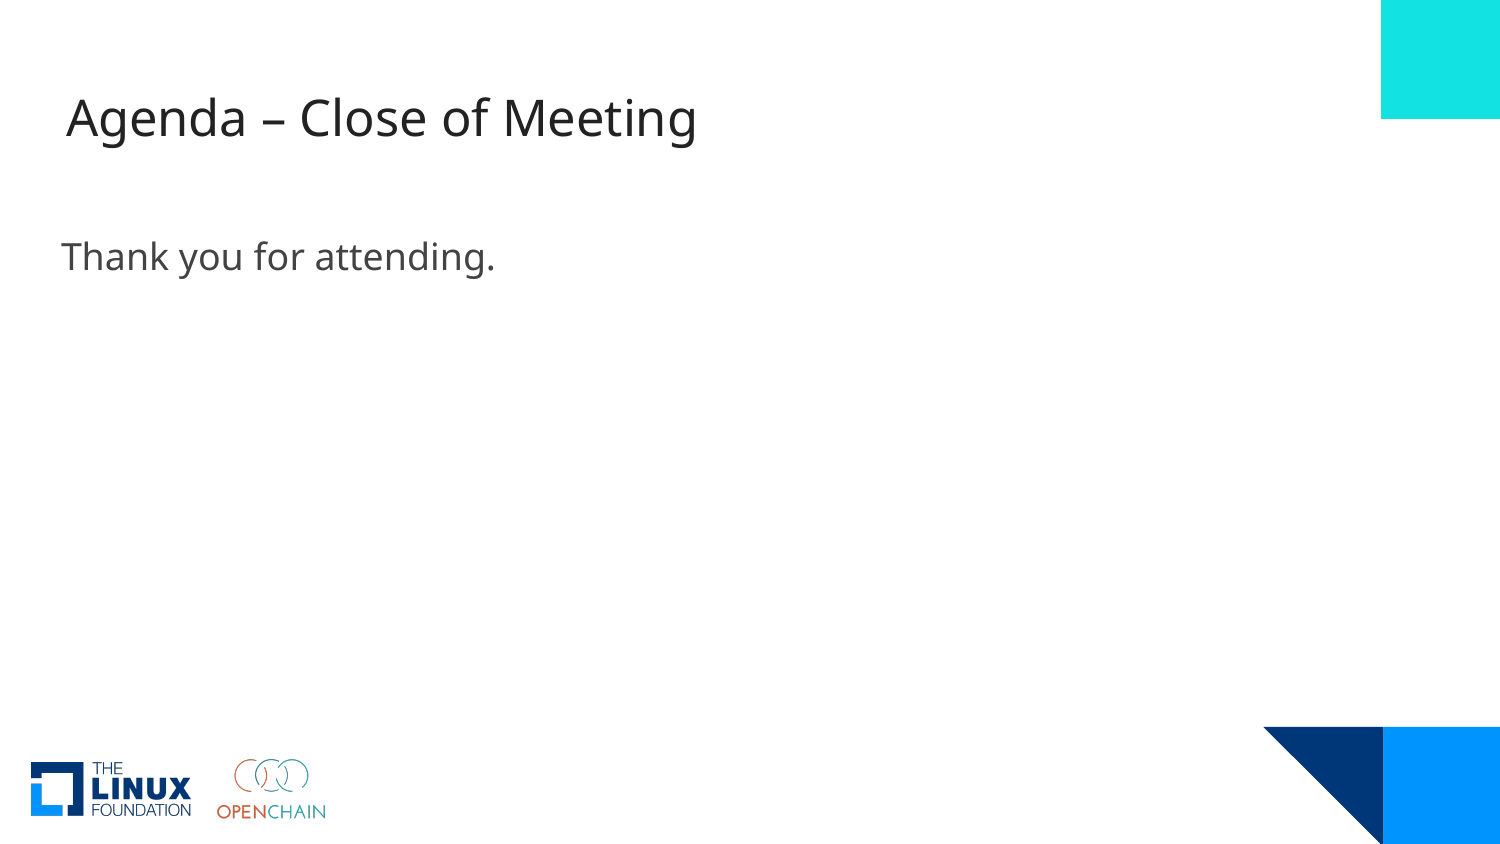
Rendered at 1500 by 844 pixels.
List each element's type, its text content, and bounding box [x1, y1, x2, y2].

picture [215, 757, 327, 821]
title Agenda – Close of Meeting [51, 67, 1449, 167]
list Thank you for attending. [46, 207, 1444, 756]
picture [31, 762, 191, 816]
